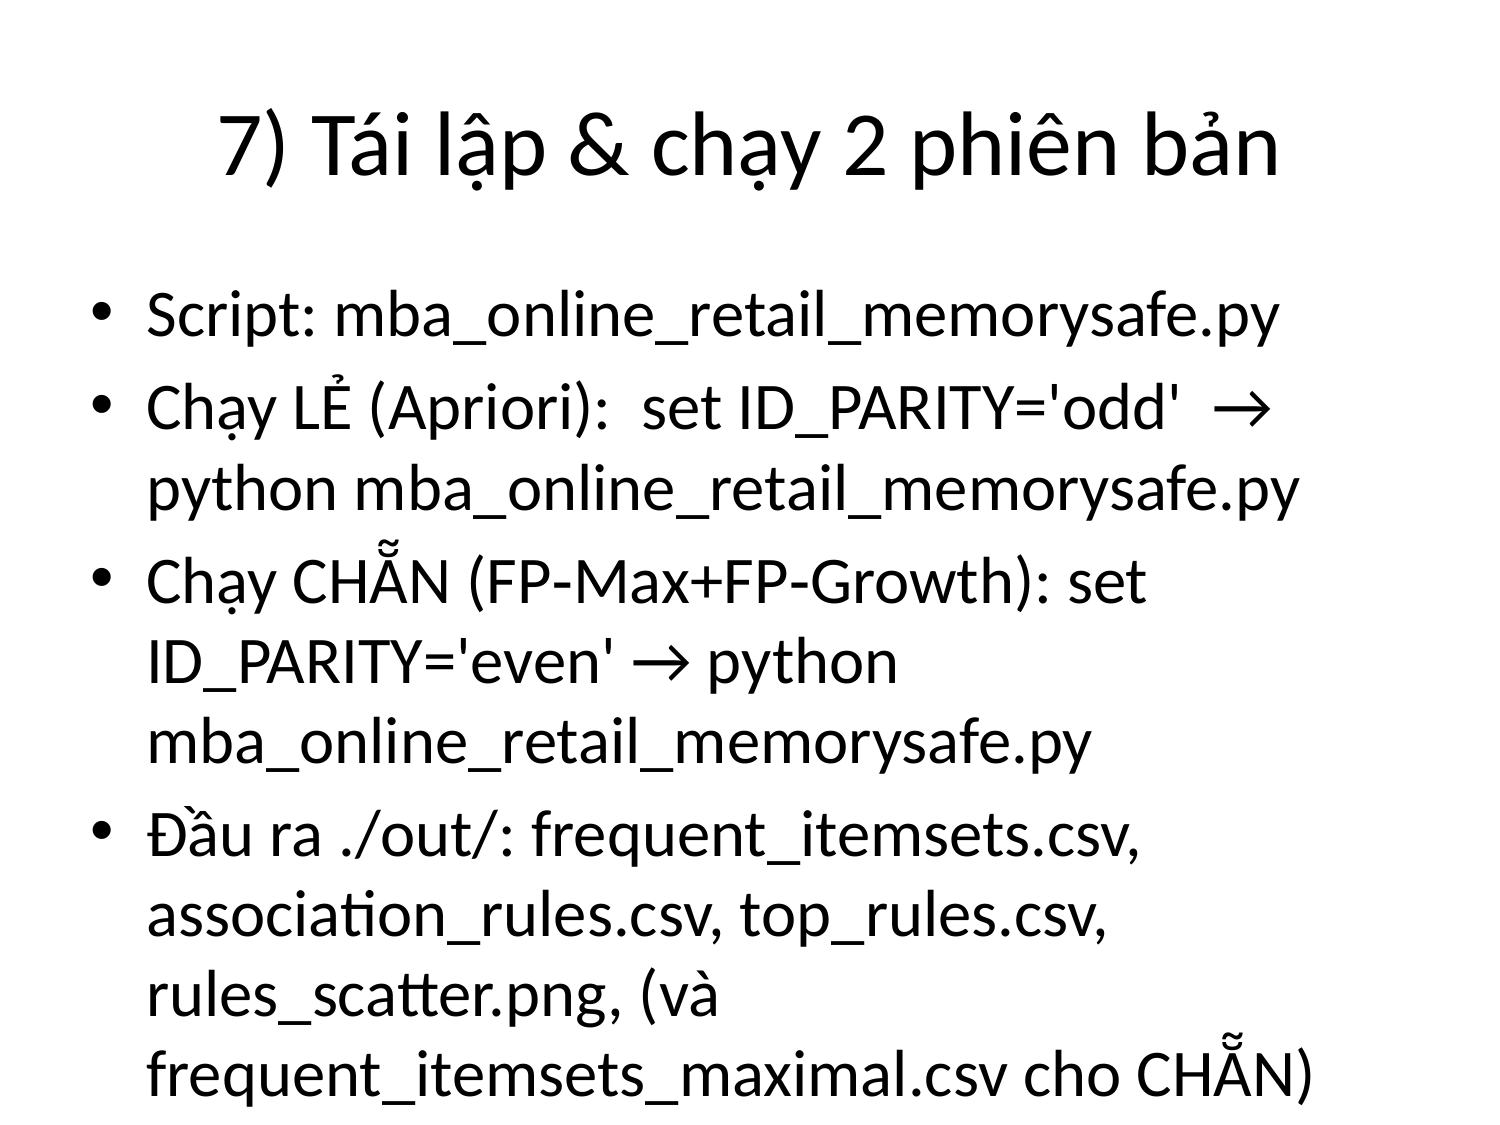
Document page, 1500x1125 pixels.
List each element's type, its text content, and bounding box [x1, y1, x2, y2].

title 7) Tái lập & chạy 2 phiên bản [75, 45, 1425, 233]
list Script: mba_online_retail_memorysafe.py Chạy LẺ (Apriori): set ID_PARITY='odd' → python mba_online_retail_memorysafe.py Chạy CHẴN (FP‑Max+FP‑Growth): set ID_PARITY='even' → python mba_online_retail_memorysafe.py Đầu ra ./out/: frequent_itemsets.csv, association_rules.csv, top_rules.csv, rules_scatter.png, (và frequent_itemsets_maximal.csv cho CHẴN) [75, 262, 1425, 1005]
